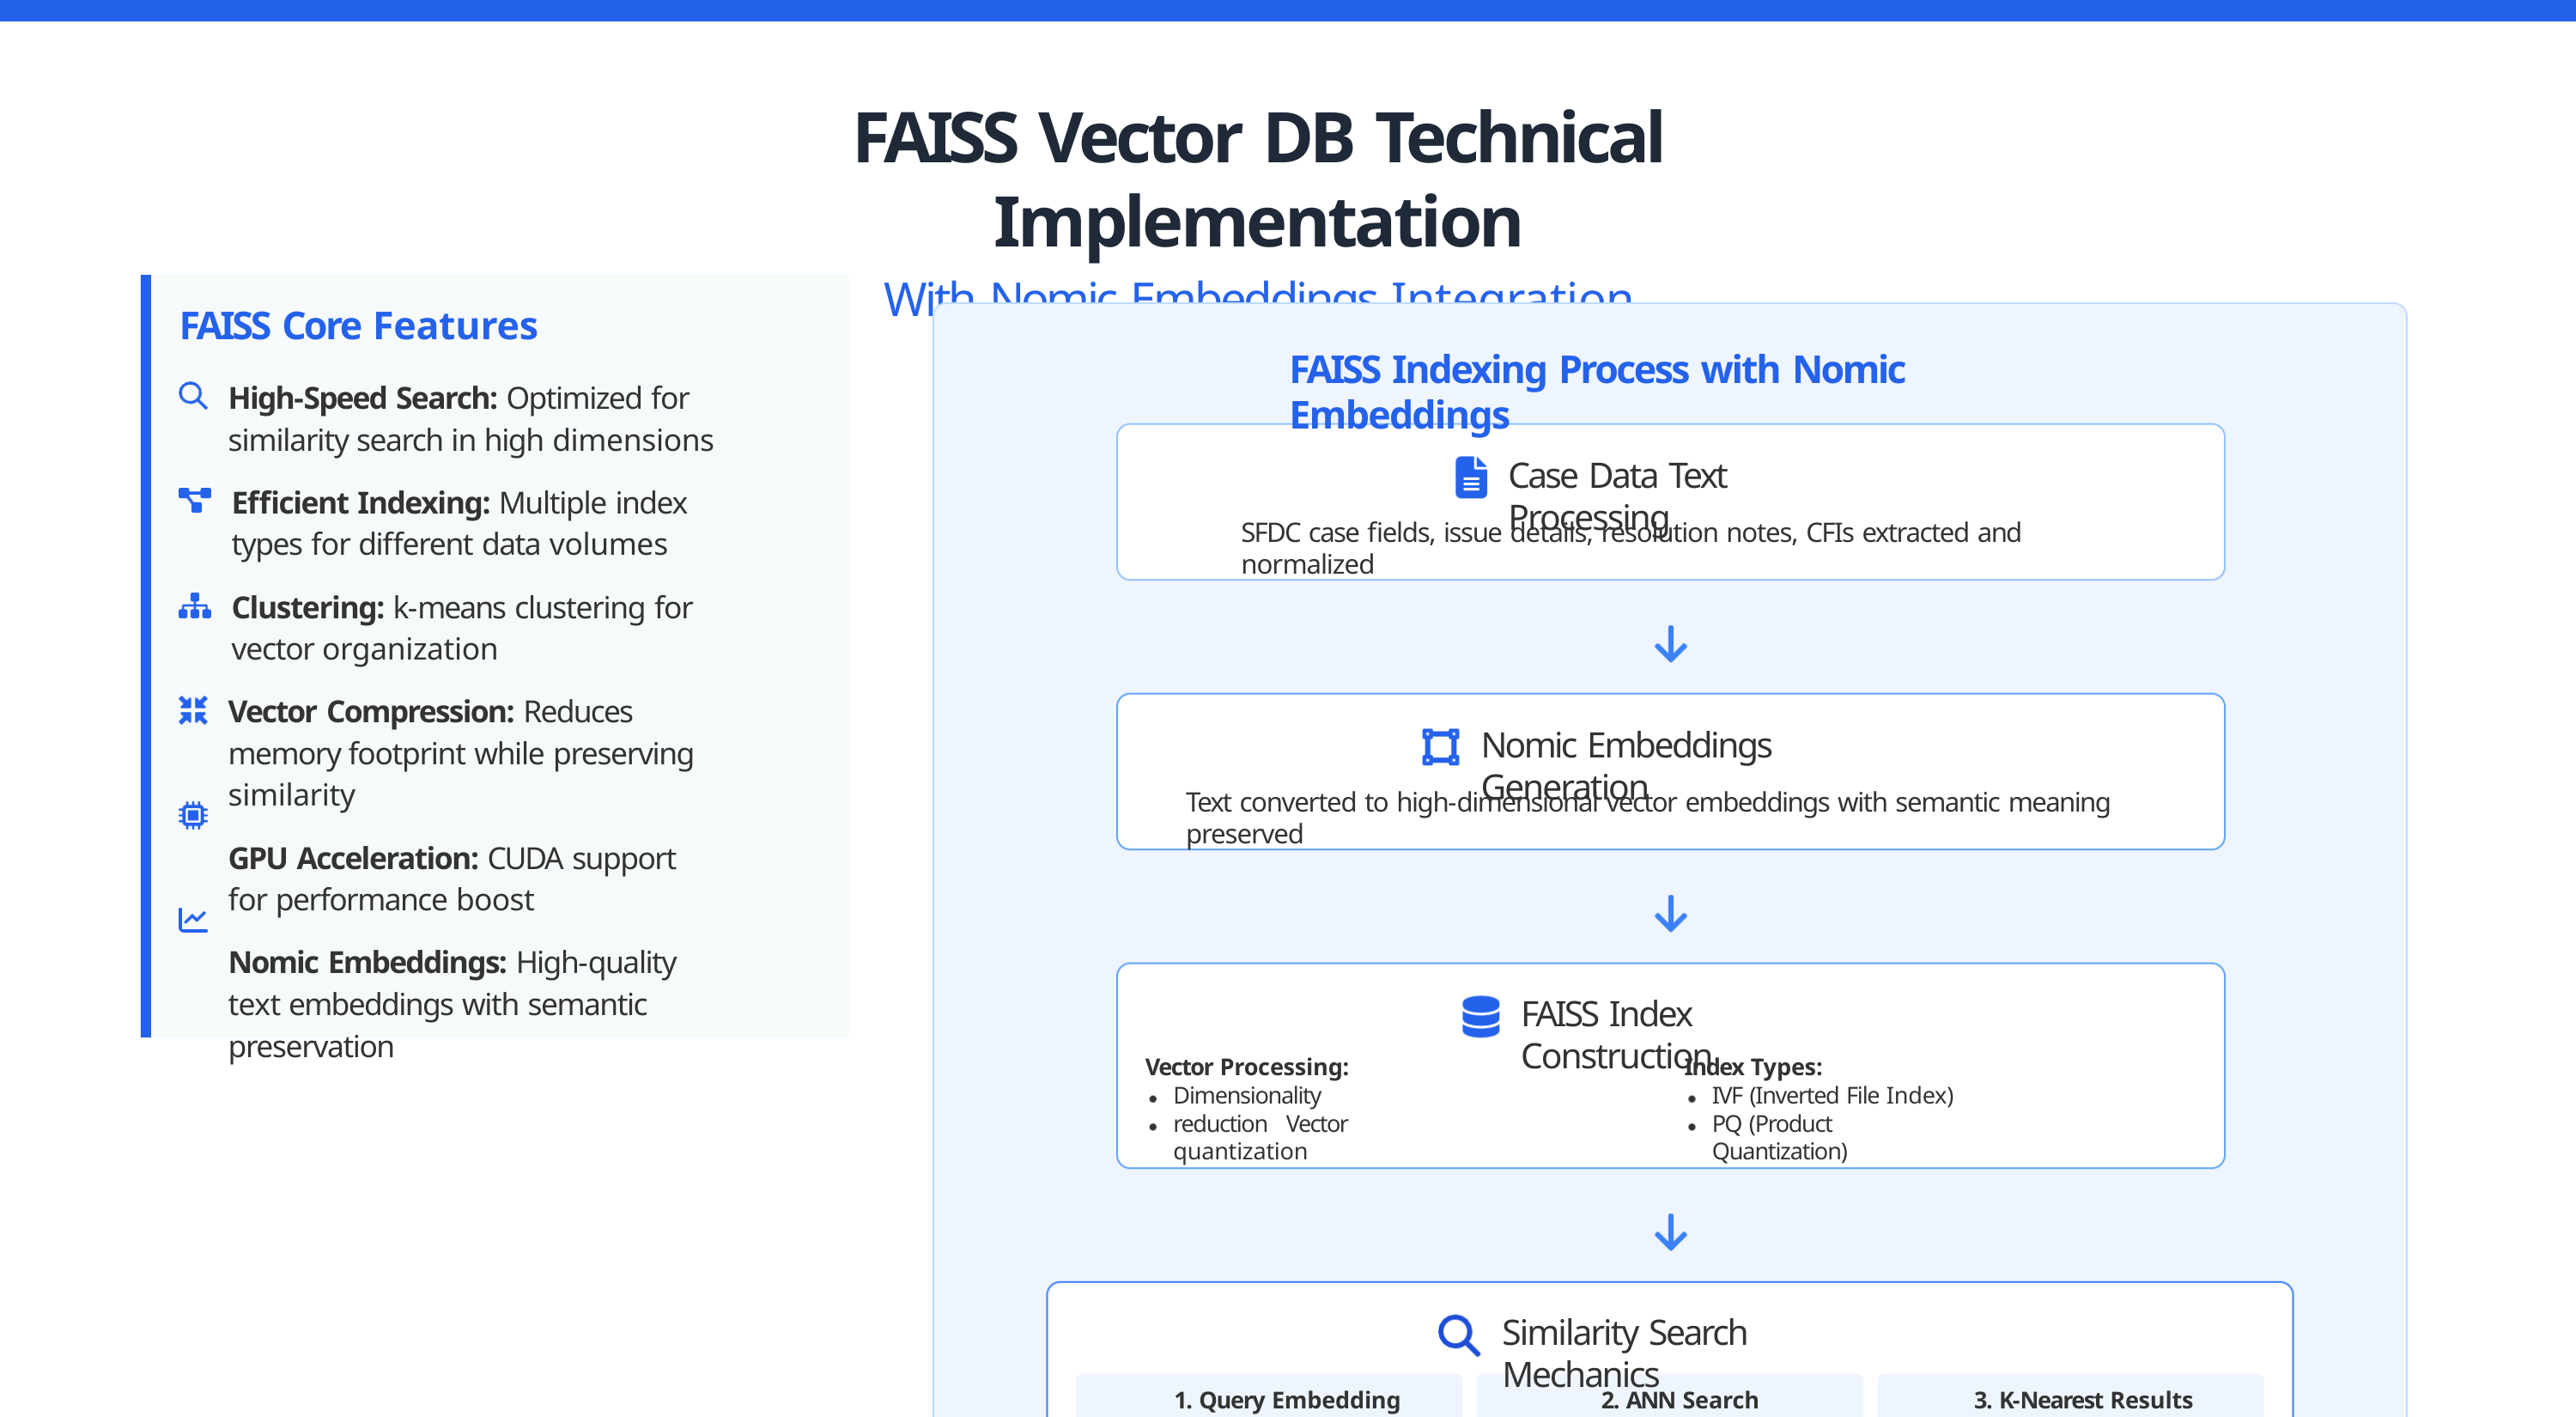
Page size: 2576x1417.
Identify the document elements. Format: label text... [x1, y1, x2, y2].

title FAISS Vector DB Technical Implementation With Nomic Embeddings Integration [617, 63, 1902, 330]
text_box FAISS Core Features High-Speed Search: Optimized for similarity search in high dimensions Efficient Indexing: Multiple index types for different data volumes Clustering: k-means clustering for vector organization Vector Compression: Reduces memory footprint while preserving similarity GPU Acceleration: CUDA support for performance boost Nomic Embeddings: High-quality text embeddings with semantic preservation [150, 1045, 849, 1064]
picture [933, 302, 2408, 1417]
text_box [140, 274, 849, 1038]
